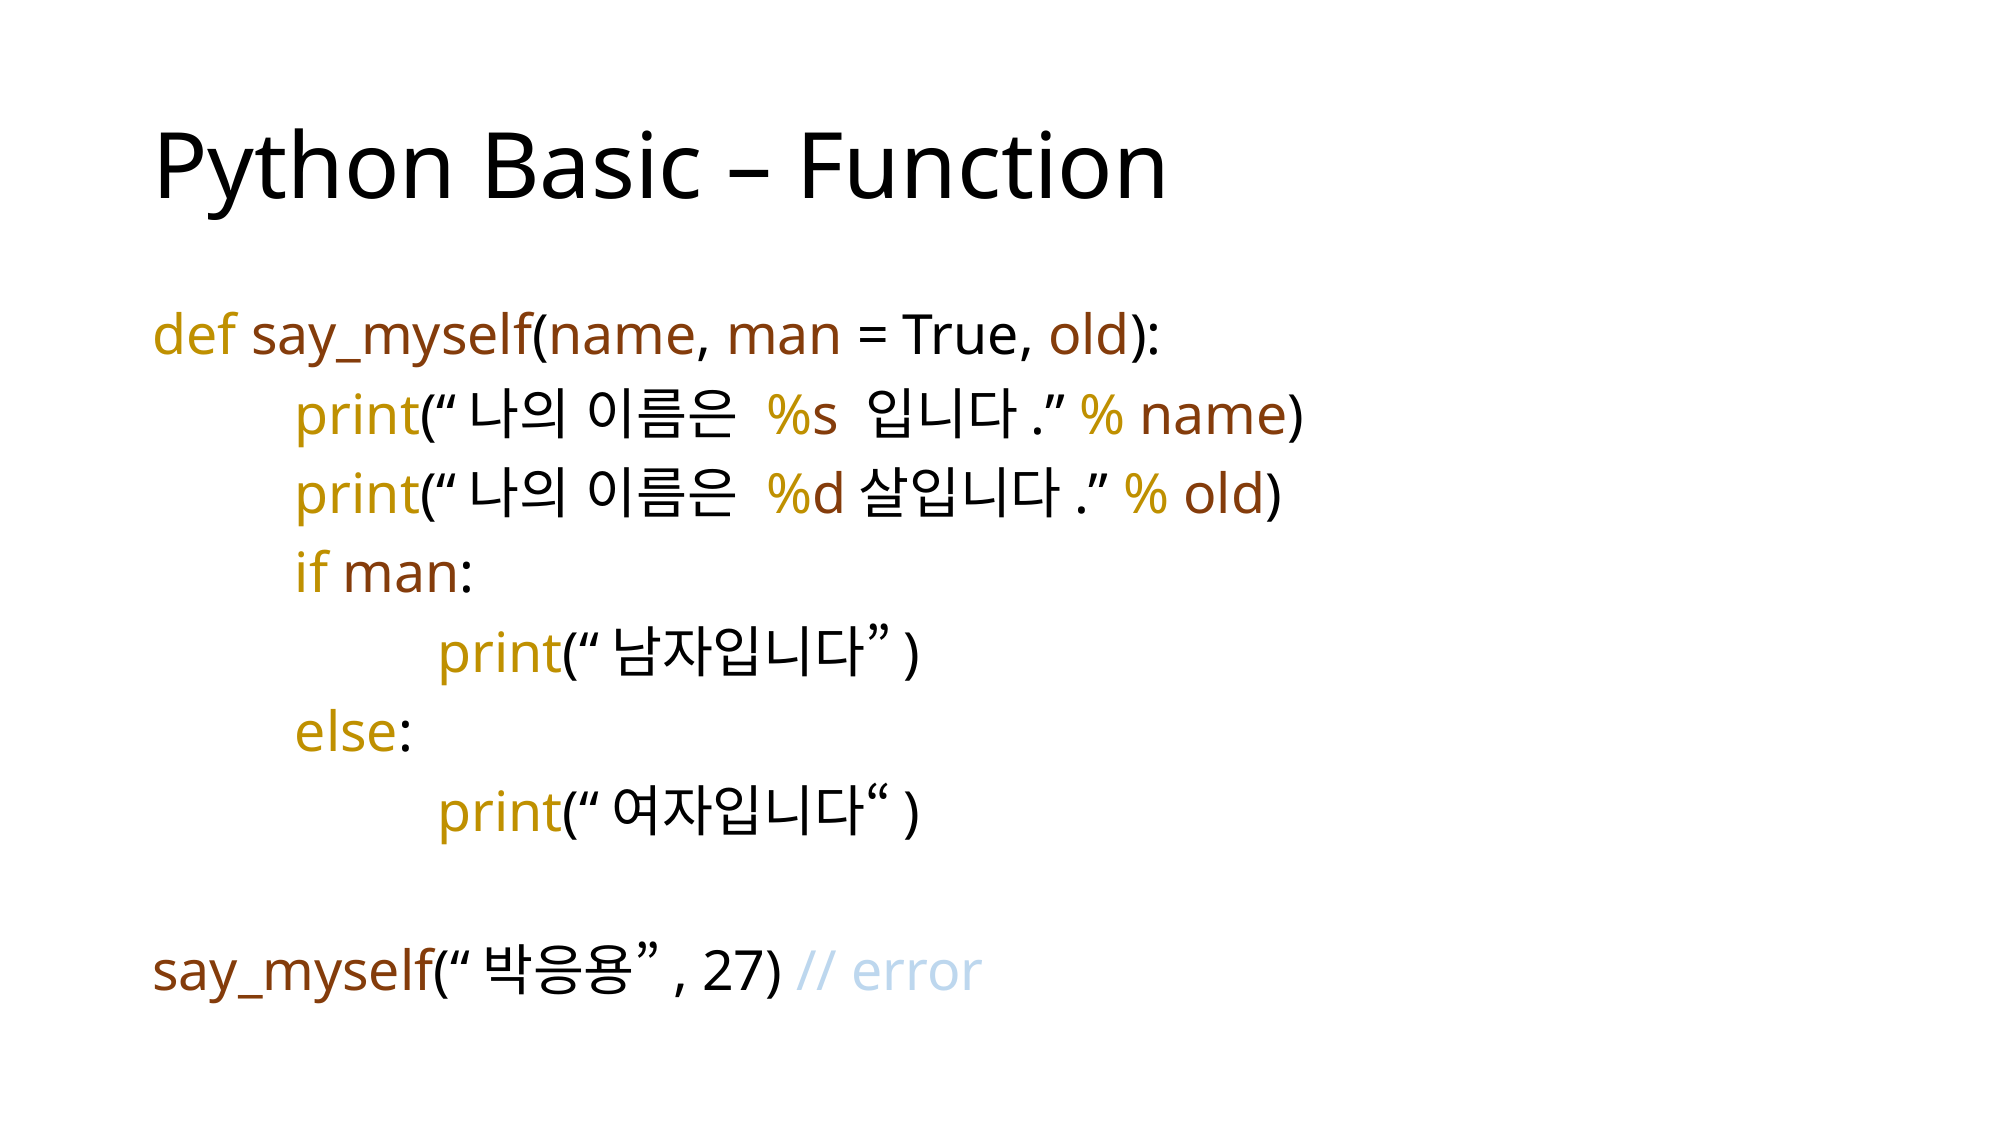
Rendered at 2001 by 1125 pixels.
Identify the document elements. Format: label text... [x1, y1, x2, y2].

list def say_myself(name, man = True, old): print(“나의 이름은 %s 입니다.” % name) print(“나의 이름은 %d살입니다.” % old) if man: print(“남자입니다”) else: print(“여자입니다“) say_myself(“박응용”, 27) // error [137, 299, 1863, 1014]
title Python Basic – Function [137, 59, 1863, 278]
